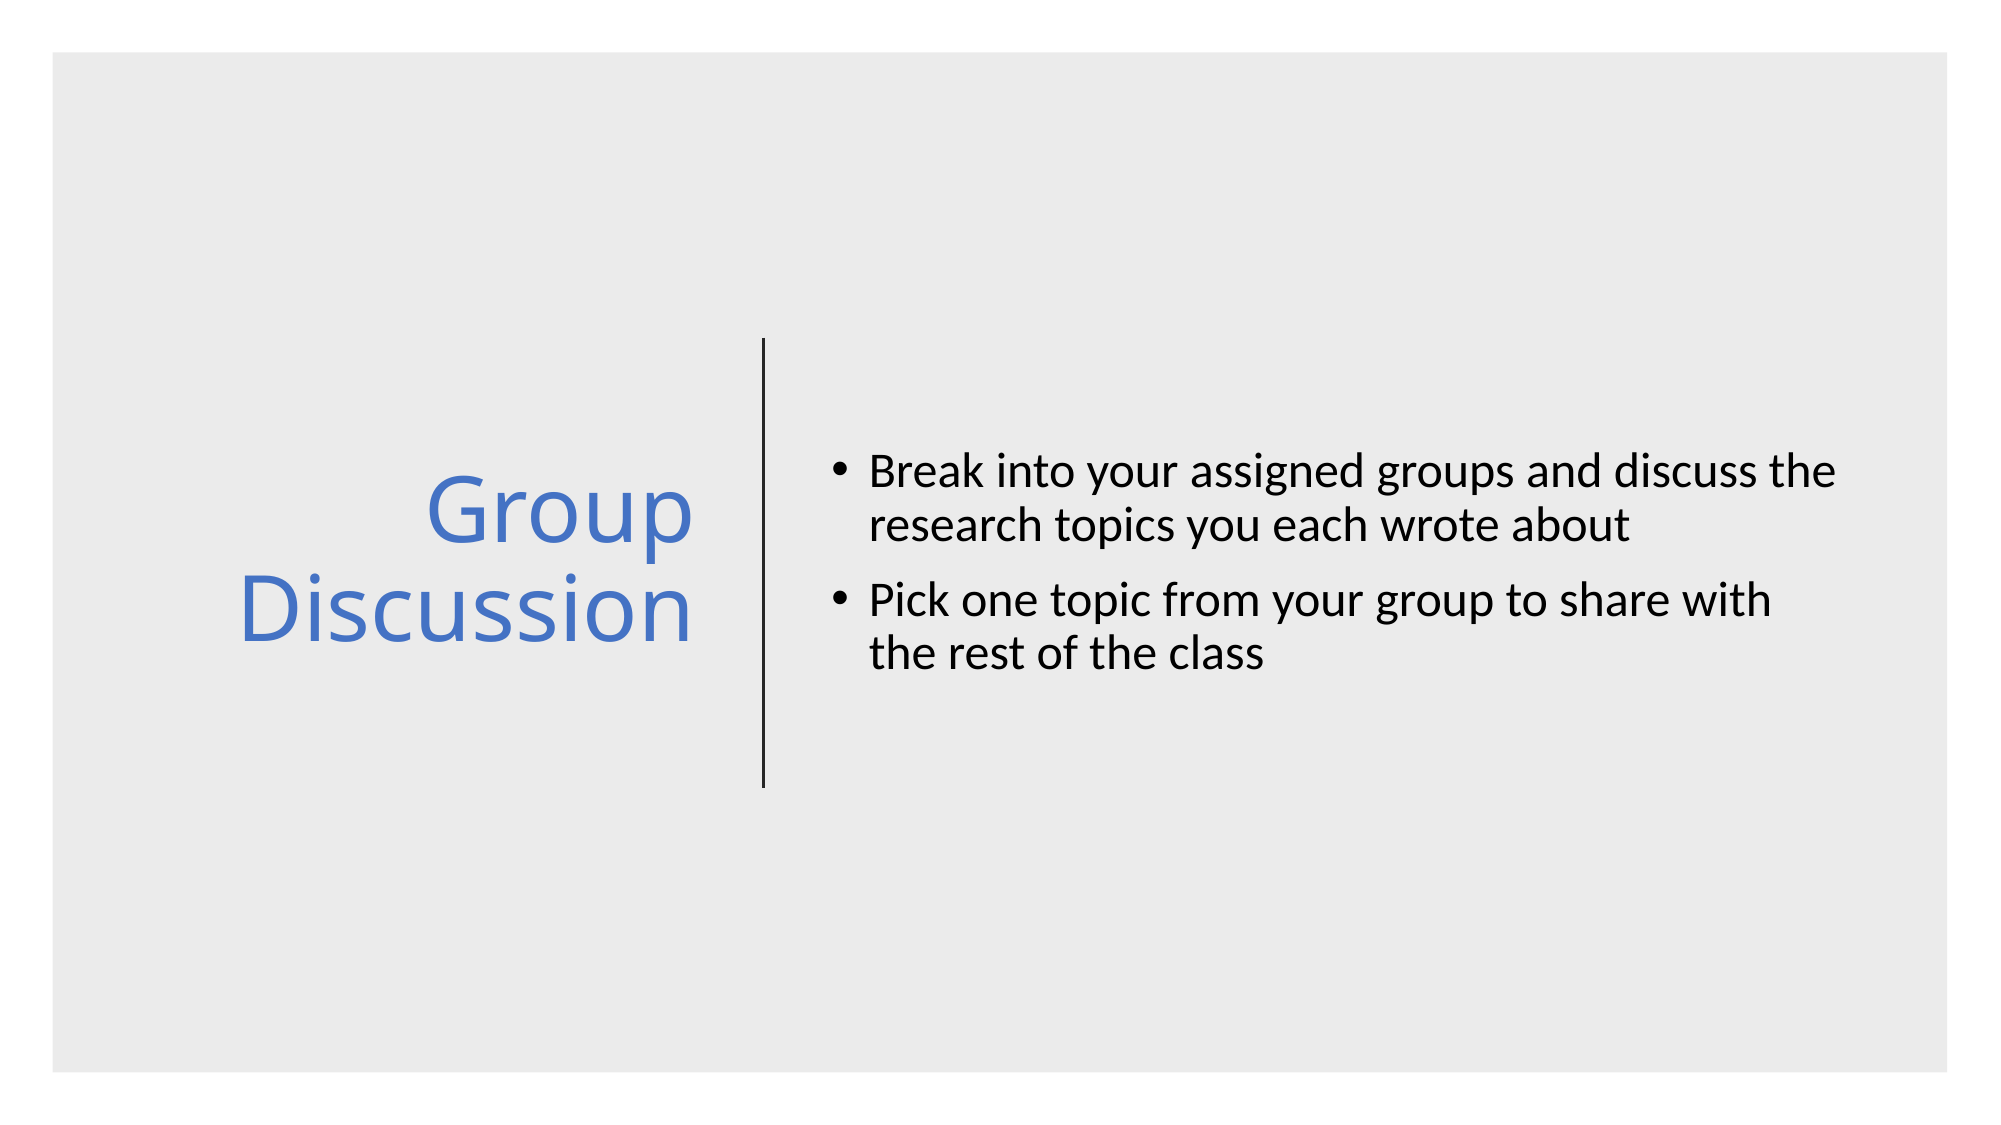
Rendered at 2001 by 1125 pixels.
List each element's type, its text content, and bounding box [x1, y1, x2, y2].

list Break into your assigned groups and discuss the research topics you each wrote about Pick one topic from your group to share with the rest of the class [816, 158, 1863, 967]
title Group Discussion [137, 158, 711, 967]
text_box [52, 51, 1948, 1073]
